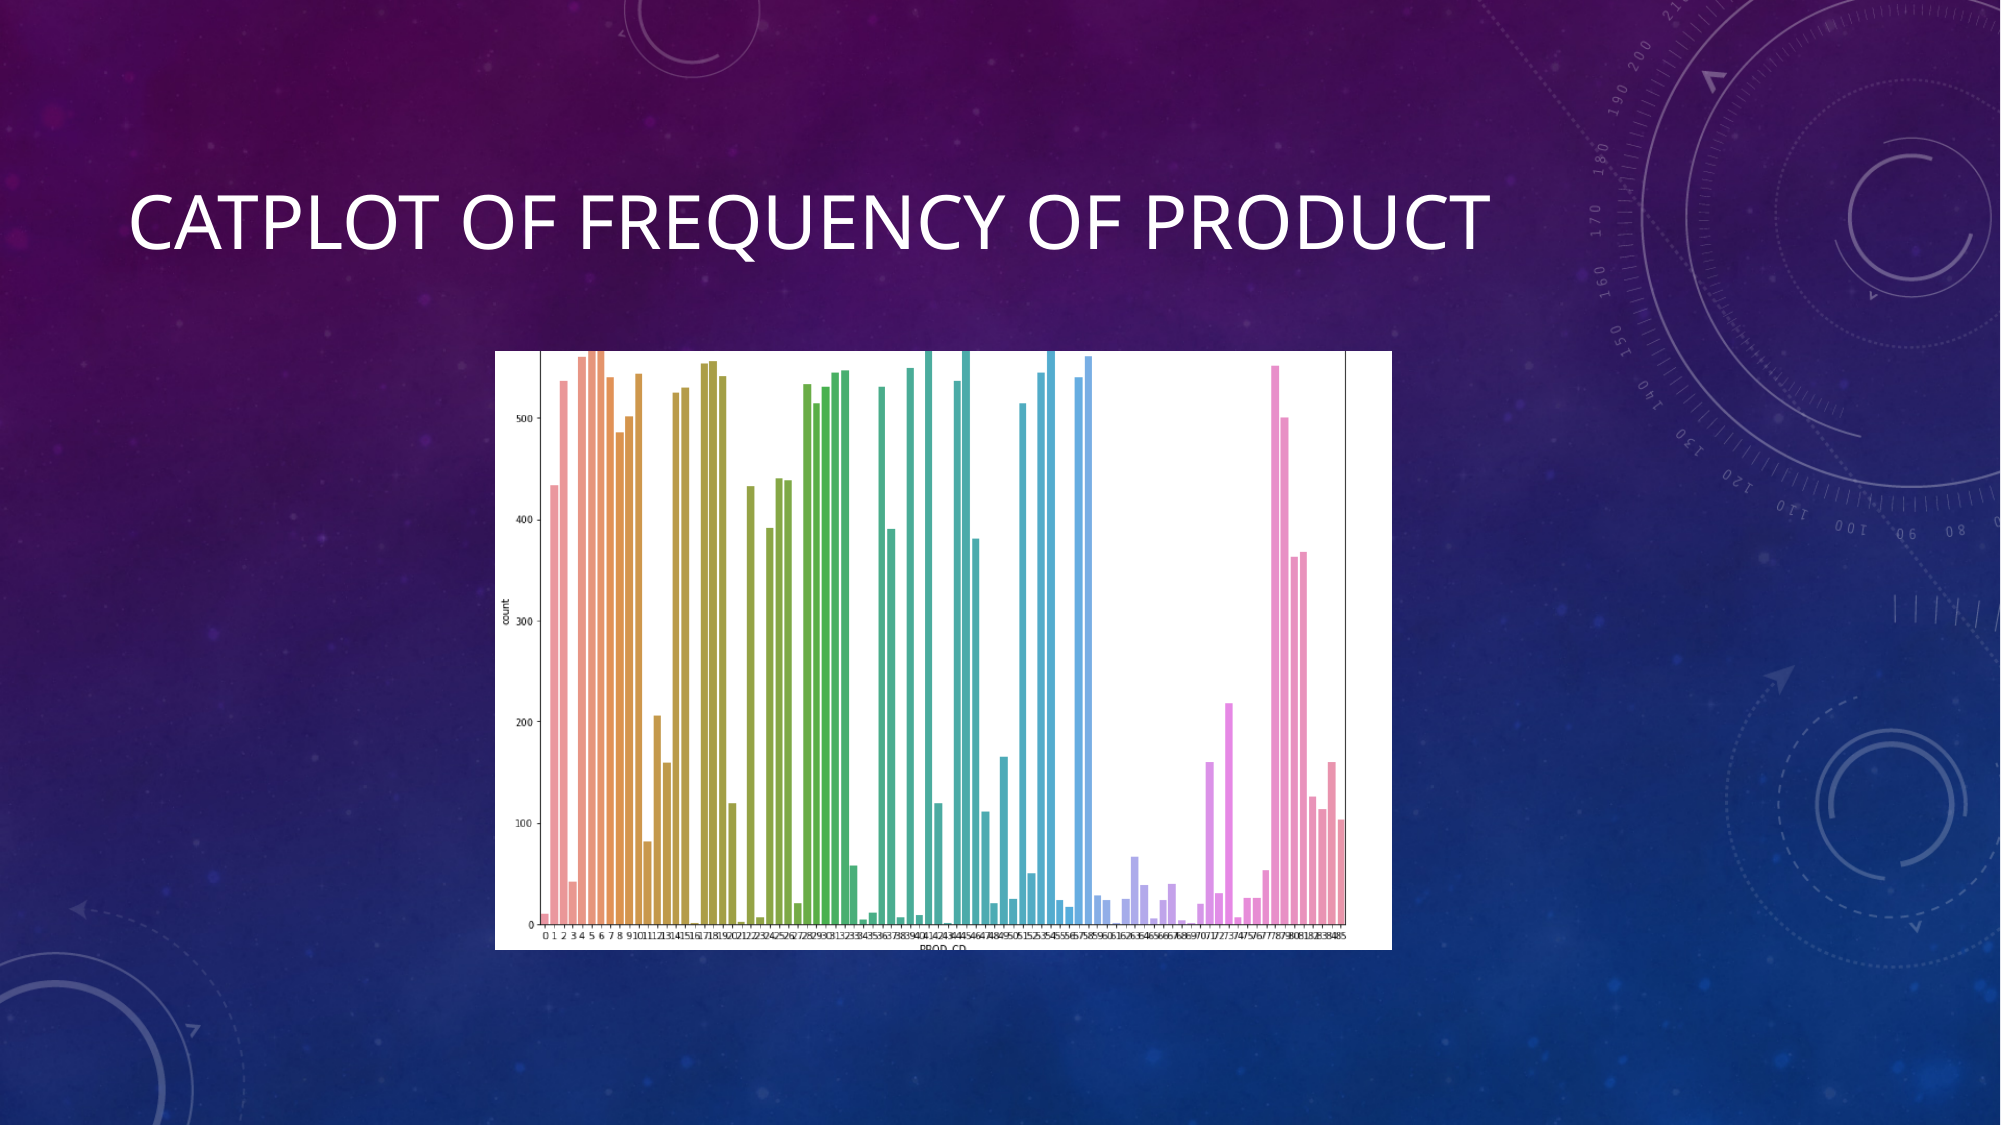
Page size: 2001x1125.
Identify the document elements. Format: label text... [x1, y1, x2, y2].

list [495, 350, 1392, 951]
title Catplot of frequency of product [112, 99, 1775, 339]
picture [0, 0, 2001, 1125]
